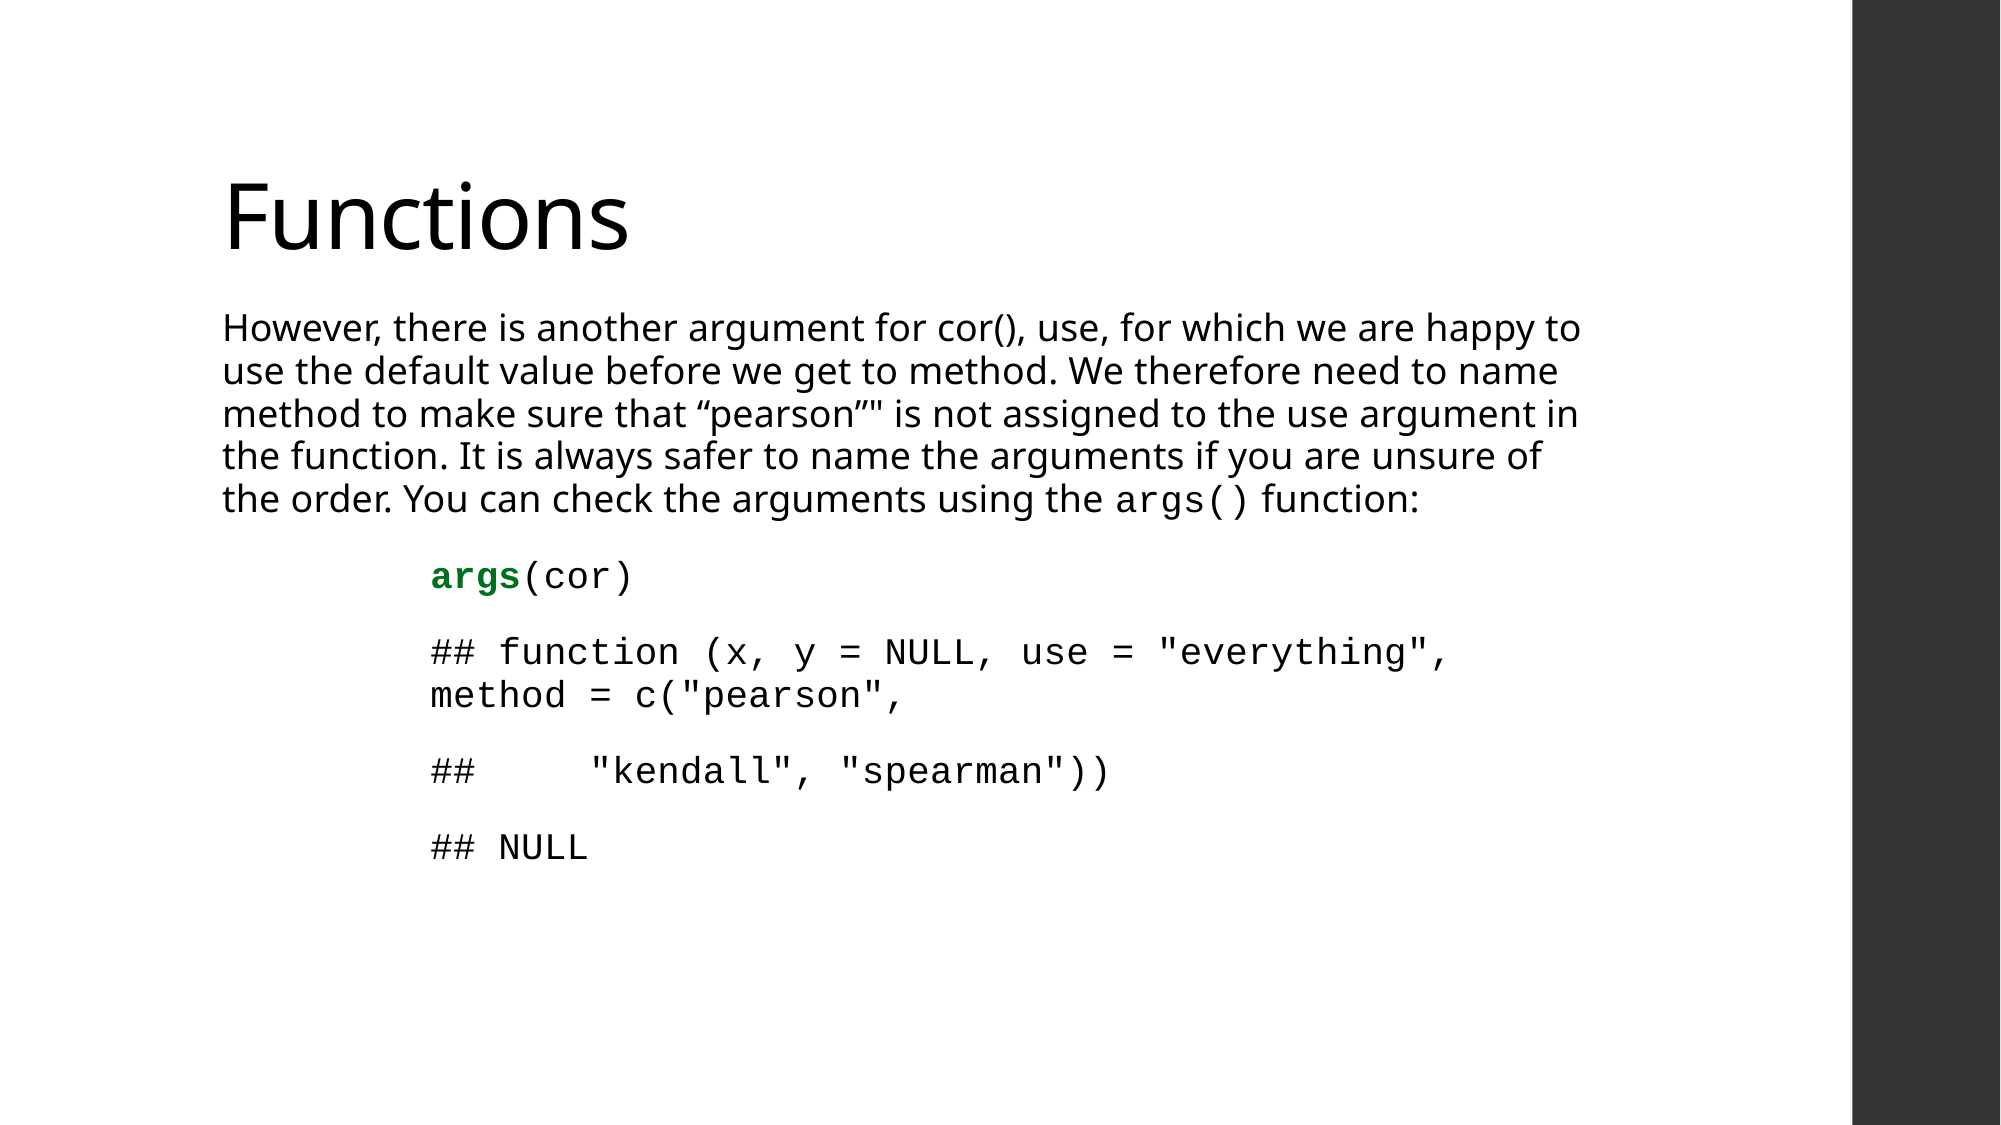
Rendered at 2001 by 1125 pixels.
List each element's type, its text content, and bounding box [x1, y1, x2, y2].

title Functions [206, 60, 1797, 278]
list However, there is another argument for cor(), use, for which we are happy to use the default value before we get to method. We therefore need to name method to make sure that “pearson”" is not assigned to the use argument in the function. It is always safer to name the arguments if you are unsure of the order. You can check the arguments using the args() function: args(cor) ## function (x, y = NULL, use = "everything", method = c("pearson", ## "kendall", "spearman")) ## NULL [206, 299, 1617, 1014]
